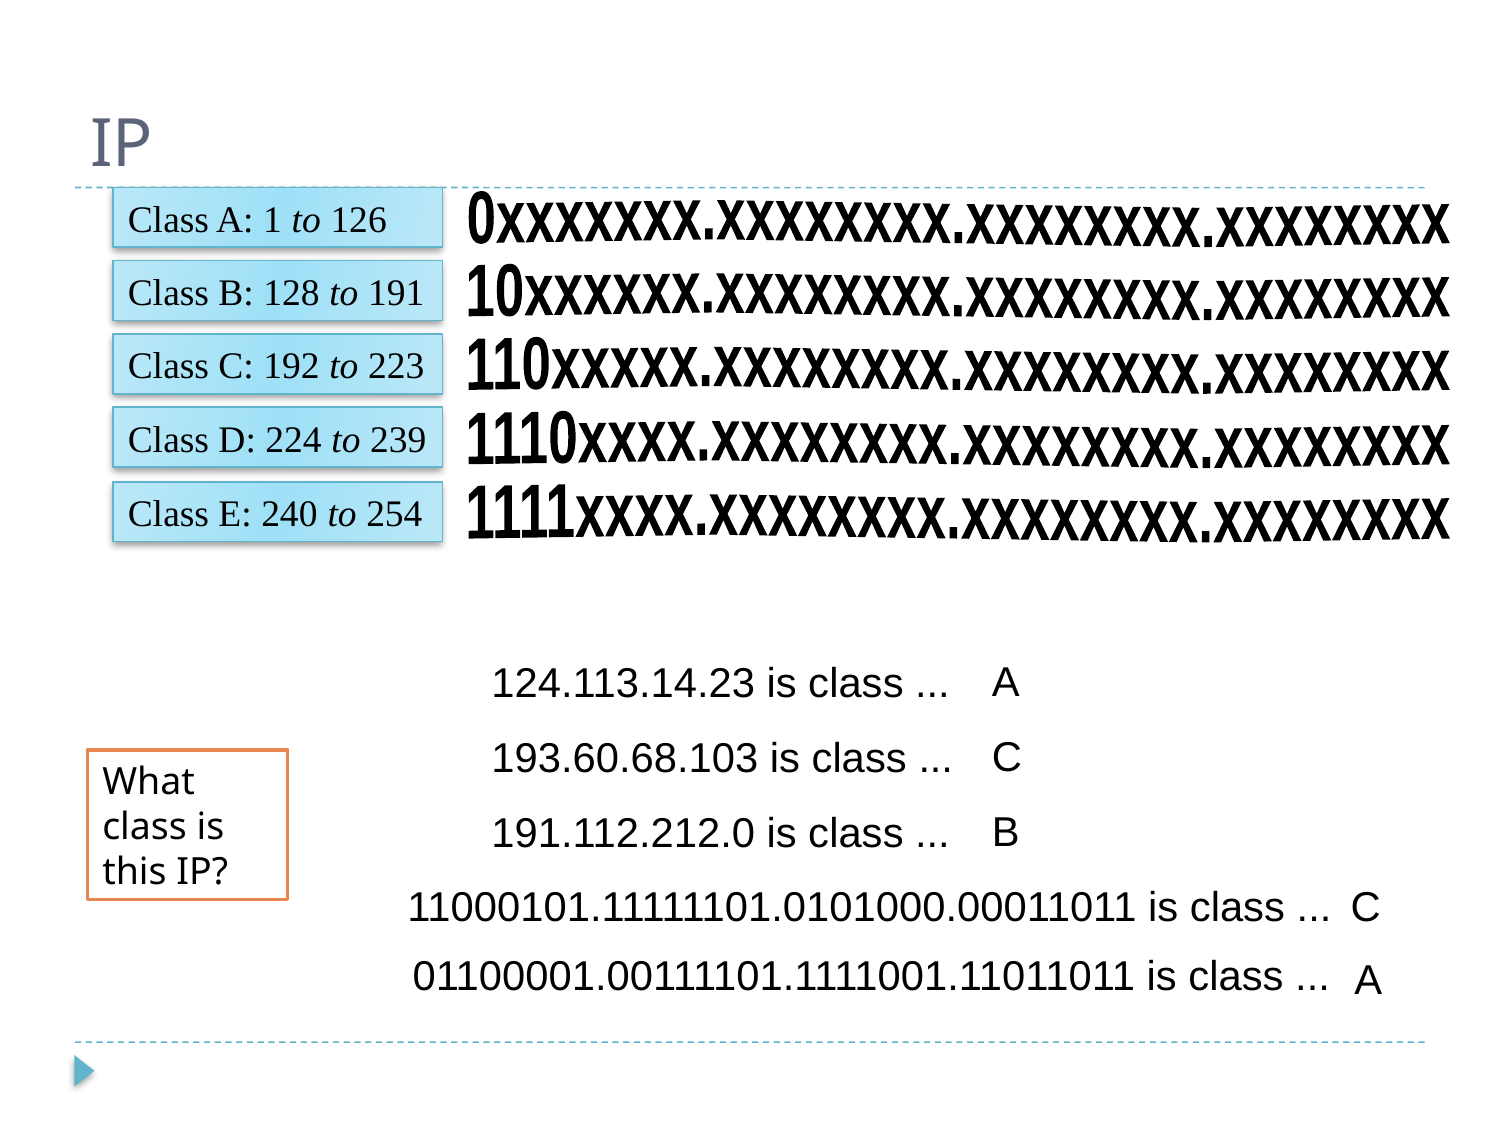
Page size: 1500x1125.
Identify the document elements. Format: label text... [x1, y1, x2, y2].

text_box 124.113.14.23 is class ... [476, 648, 965, 713]
text_box 191.112.212.0 is class ... [476, 798, 965, 863]
text_box A [1339, 945, 1398, 1011]
text_box 193.60.68.103 is class ... [476, 723, 969, 788]
text_box Class A: 1 to 126 [112, 187, 443, 248]
text_box Class C: 192 to 223 [112, 333, 443, 395]
text_box What class is this IP? [86, 748, 289, 901]
text_box A [977, 646, 1035, 712]
text_box C [1335, 872, 1396, 937]
text_box Class D: 224 to 239 [112, 406, 443, 468]
text_box 11000101.11111101.0101000.00011011 is class ... [392, 871, 1347, 937]
text_box B [977, 796, 1035, 862]
title IP [74, 24, 1488, 188]
text_box Class B: 128 to 191 [112, 260, 443, 321]
text_box 01100001.00111101.1111001.11011011 is class ... [397, 940, 1345, 1006]
text_box C [977, 721, 1037, 787]
text_box Class E: 240 to 254 [112, 481, 443, 542]
